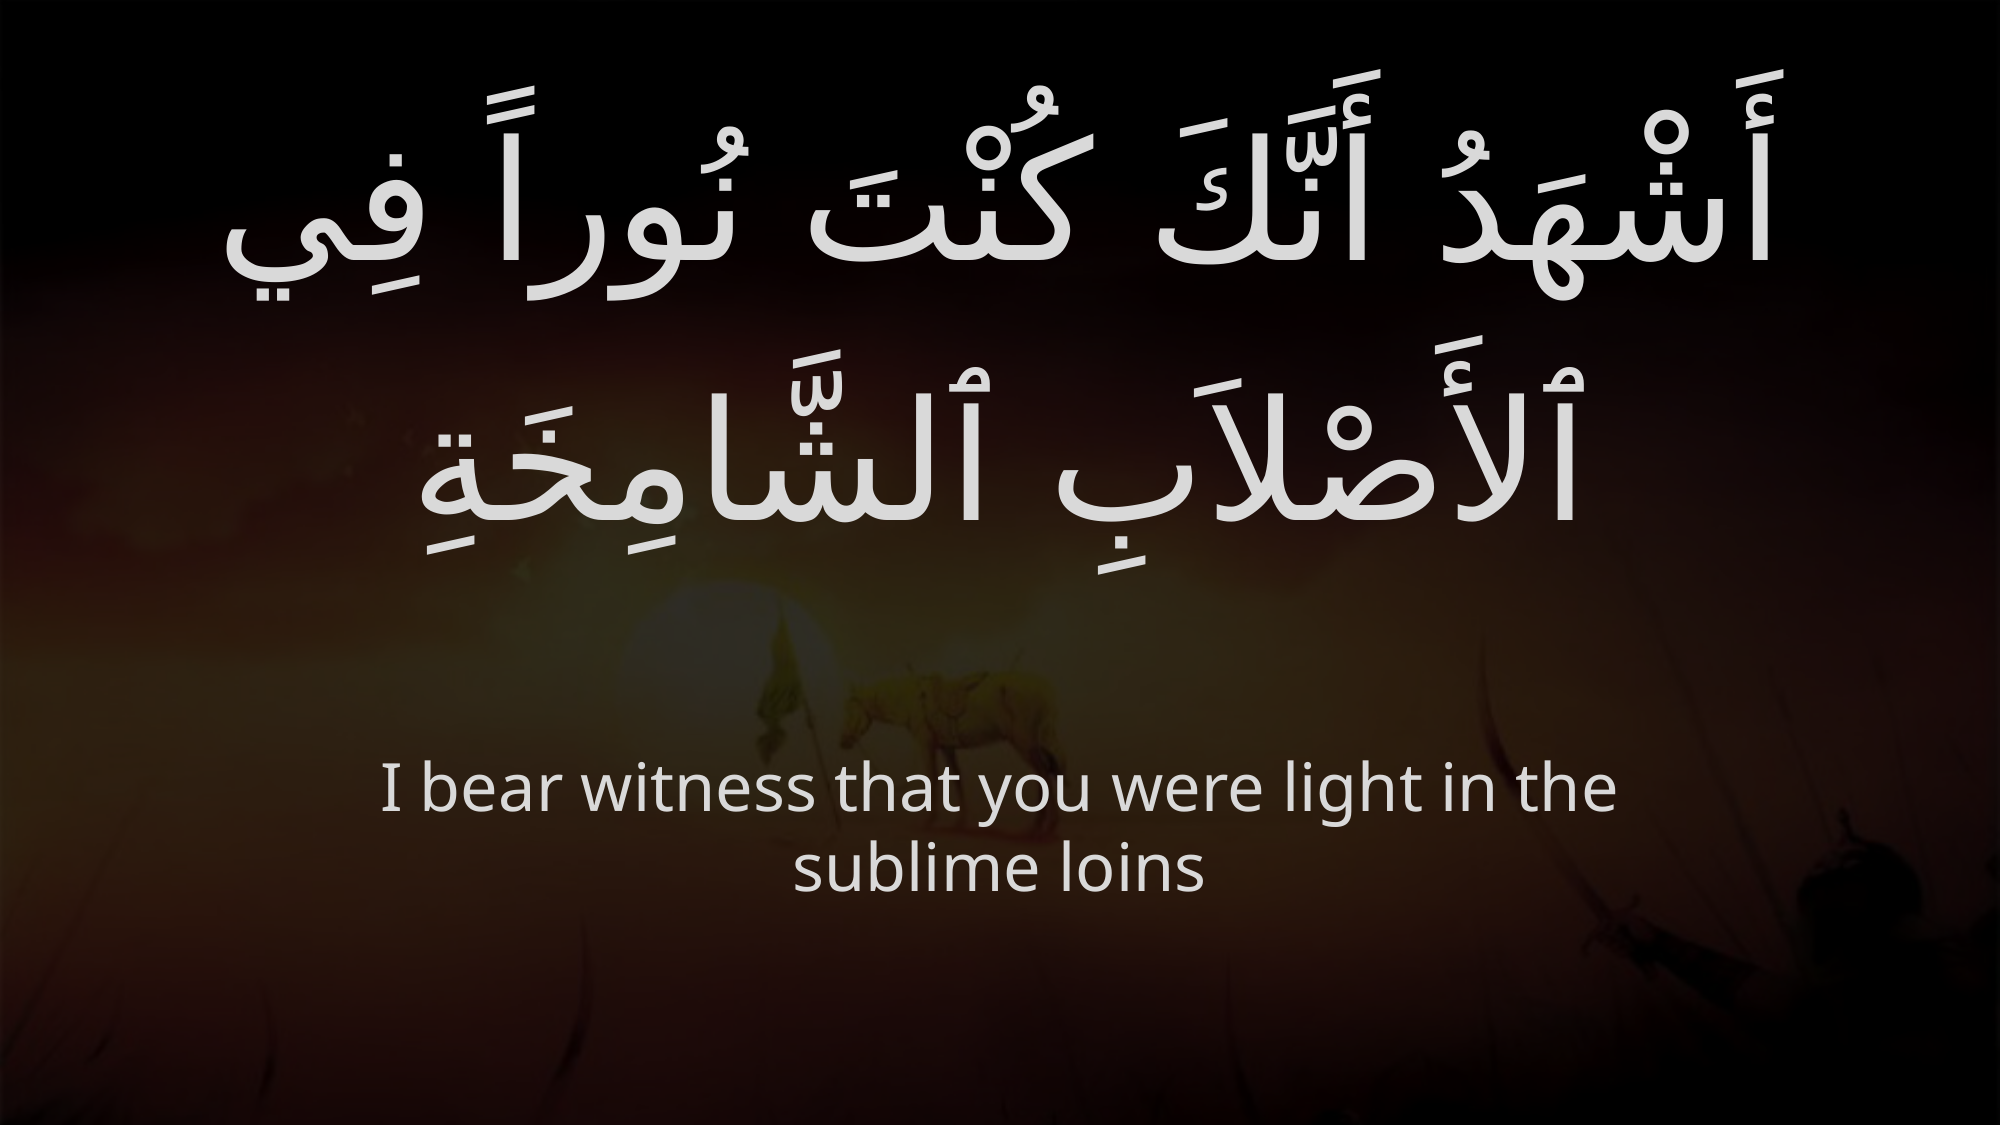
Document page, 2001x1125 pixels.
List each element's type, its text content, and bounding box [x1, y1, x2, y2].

title أَشْهَدُ أَنَّكَ كُنْتَ نُوراً فِي ٱلأَصْلاَبِ ٱلشَّامِخَةِ [0, 26, 2000, 562]
list I bear witness that you were light in the sublime loins [356, 737, 1644, 1125]
